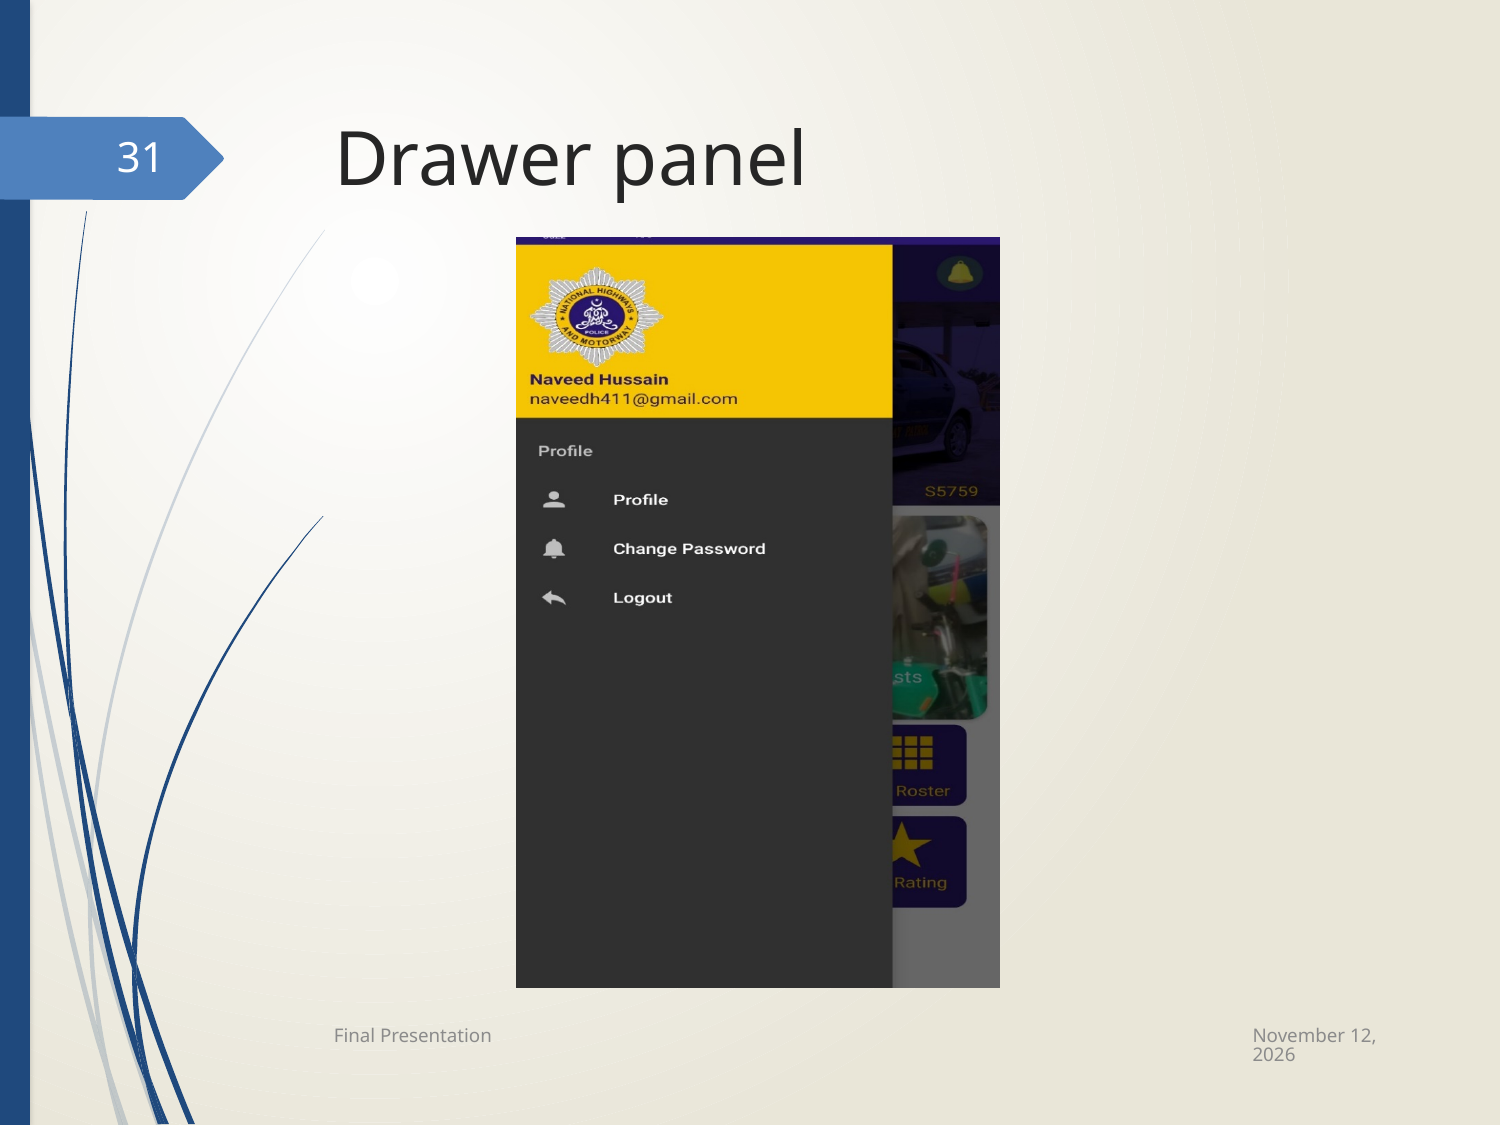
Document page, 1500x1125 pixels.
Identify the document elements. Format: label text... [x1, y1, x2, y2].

slide_number 31 [83, 129, 180, 190]
picture [515, 237, 1001, 988]
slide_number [1237, 1006, 1401, 1068]
title Drawer panel [319, 102, 1400, 250]
footer Final Presentation [318, 1006, 1257, 1067]
